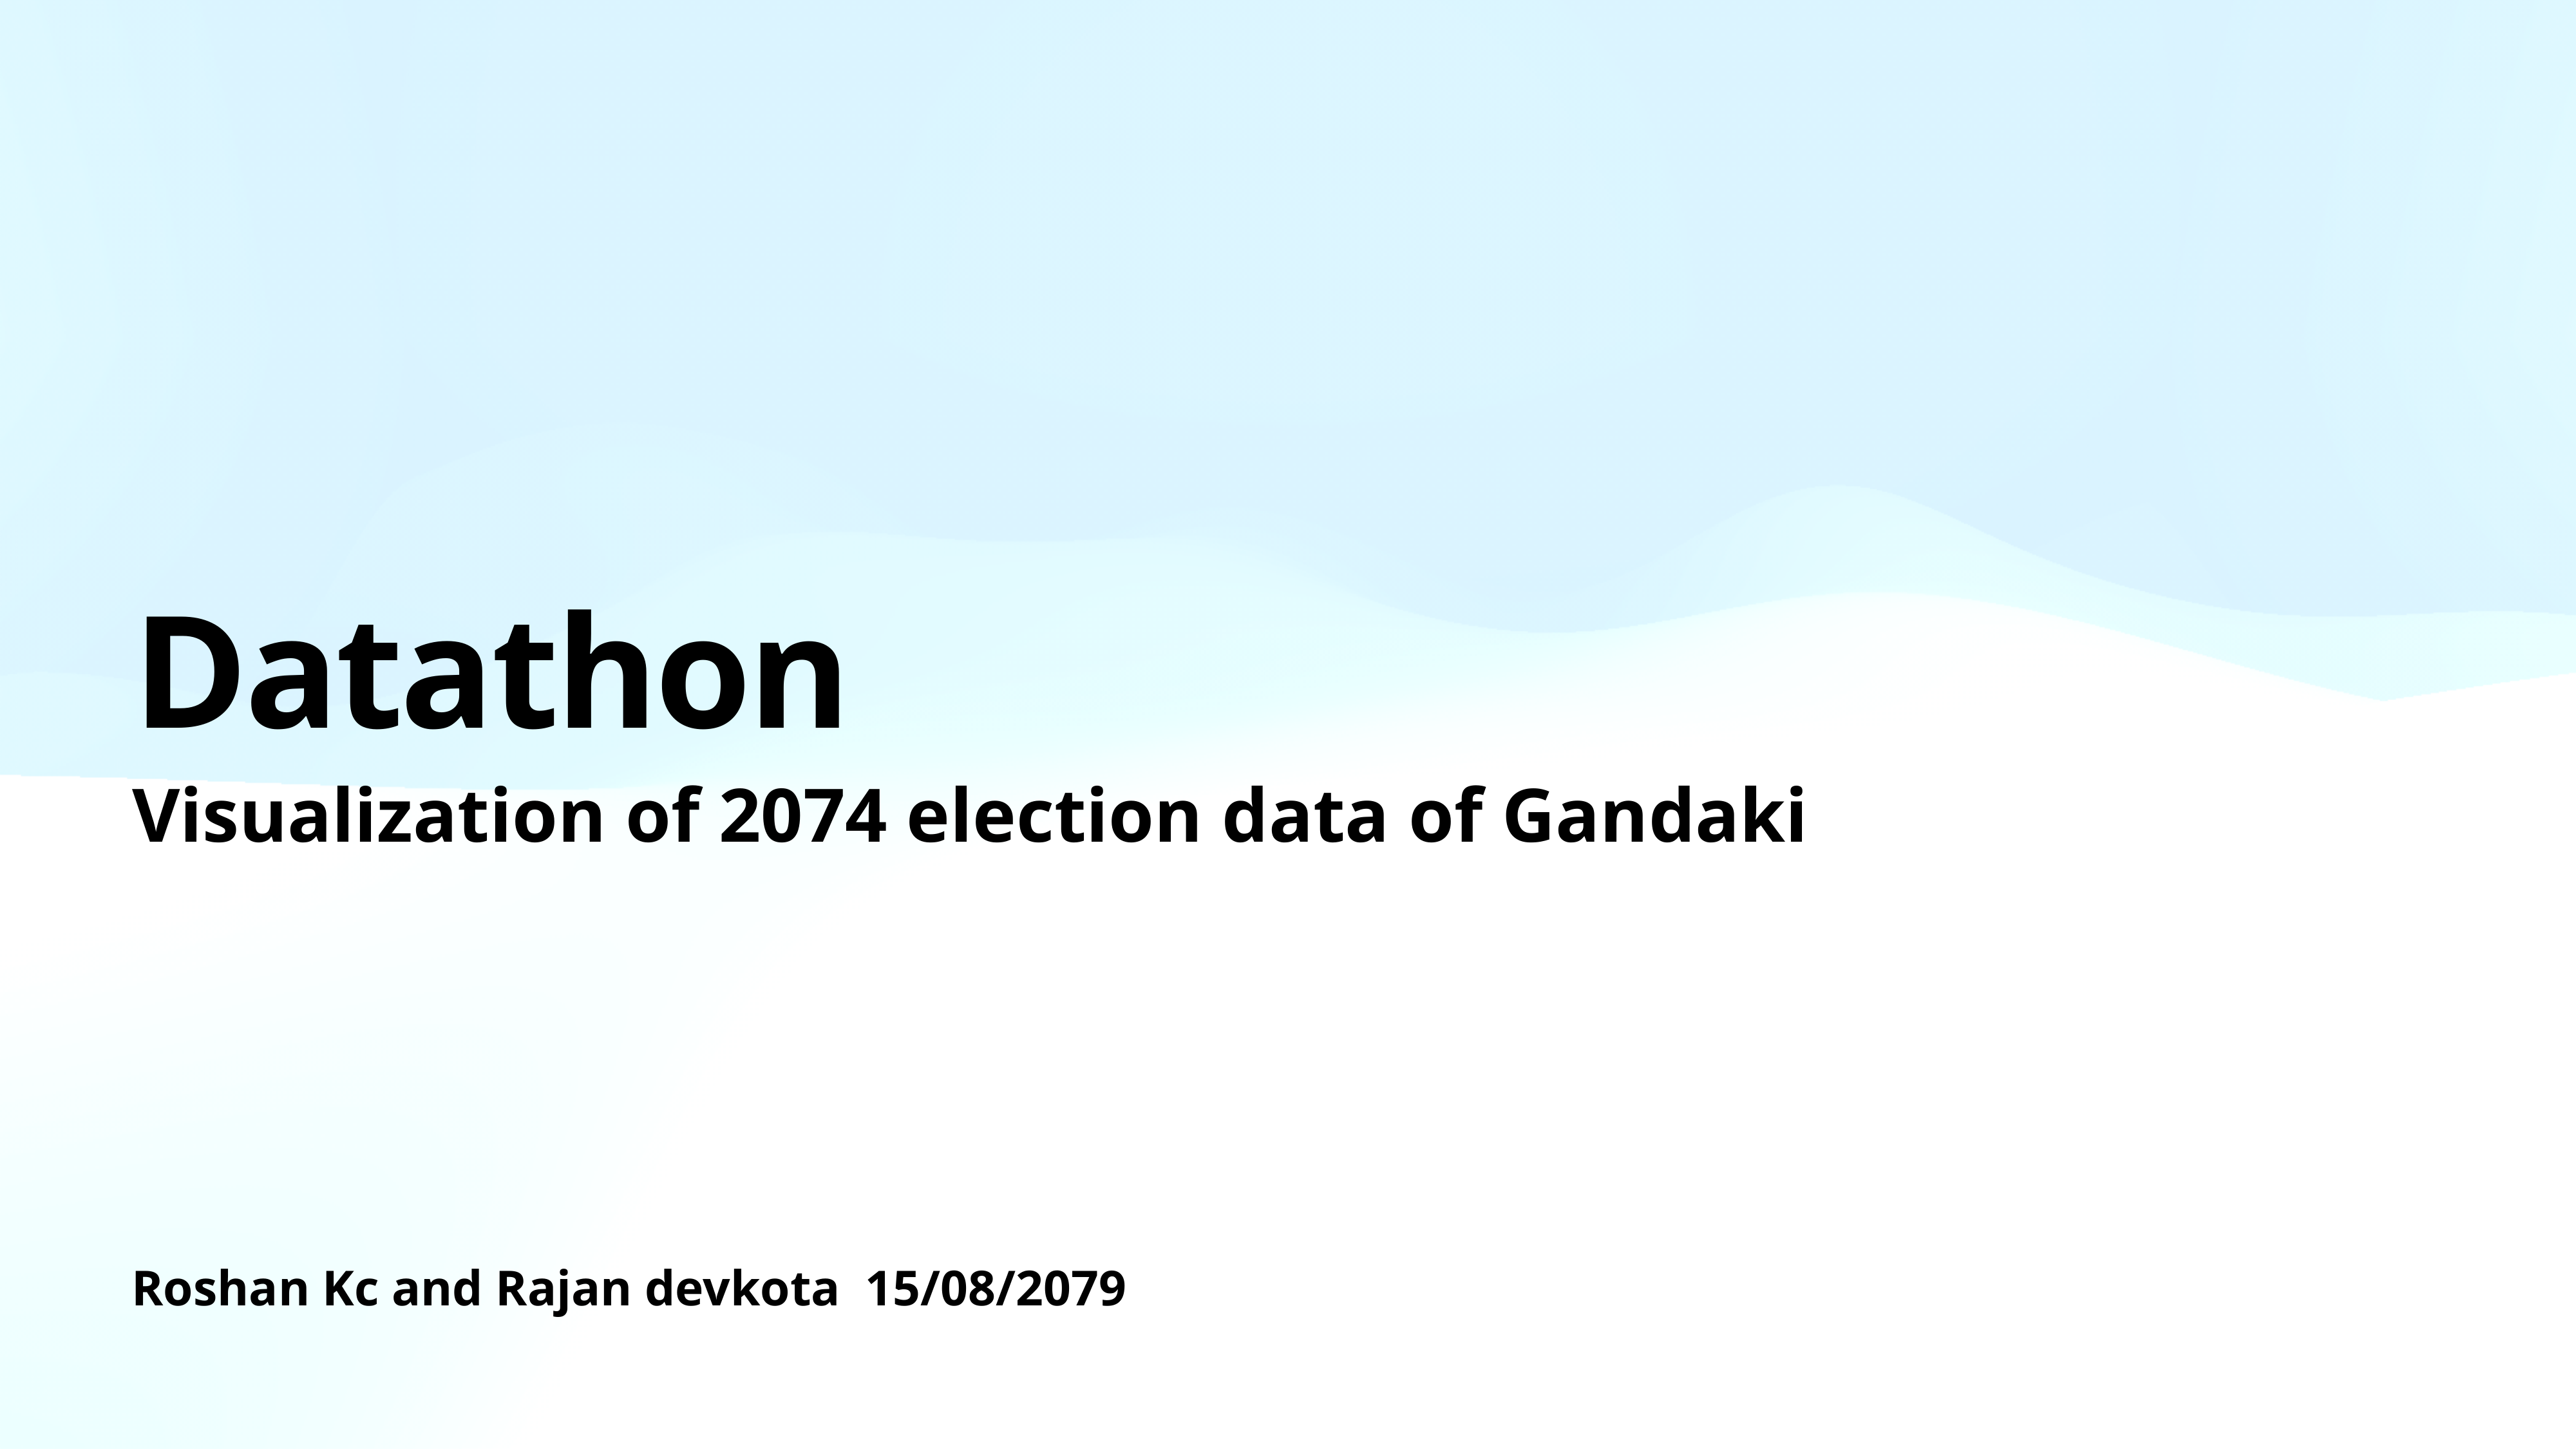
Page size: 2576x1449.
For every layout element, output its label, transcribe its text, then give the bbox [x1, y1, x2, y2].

picture [0, 0, 2576, 1449]
list Roshan Kc and Rajan devkota 15/08/2079 [126, 1252, 2448, 1321]
title Datathon [127, 271, 2449, 764]
subtitle Visualization of 2074 election data of Gandaki [126, 762, 2448, 965]
